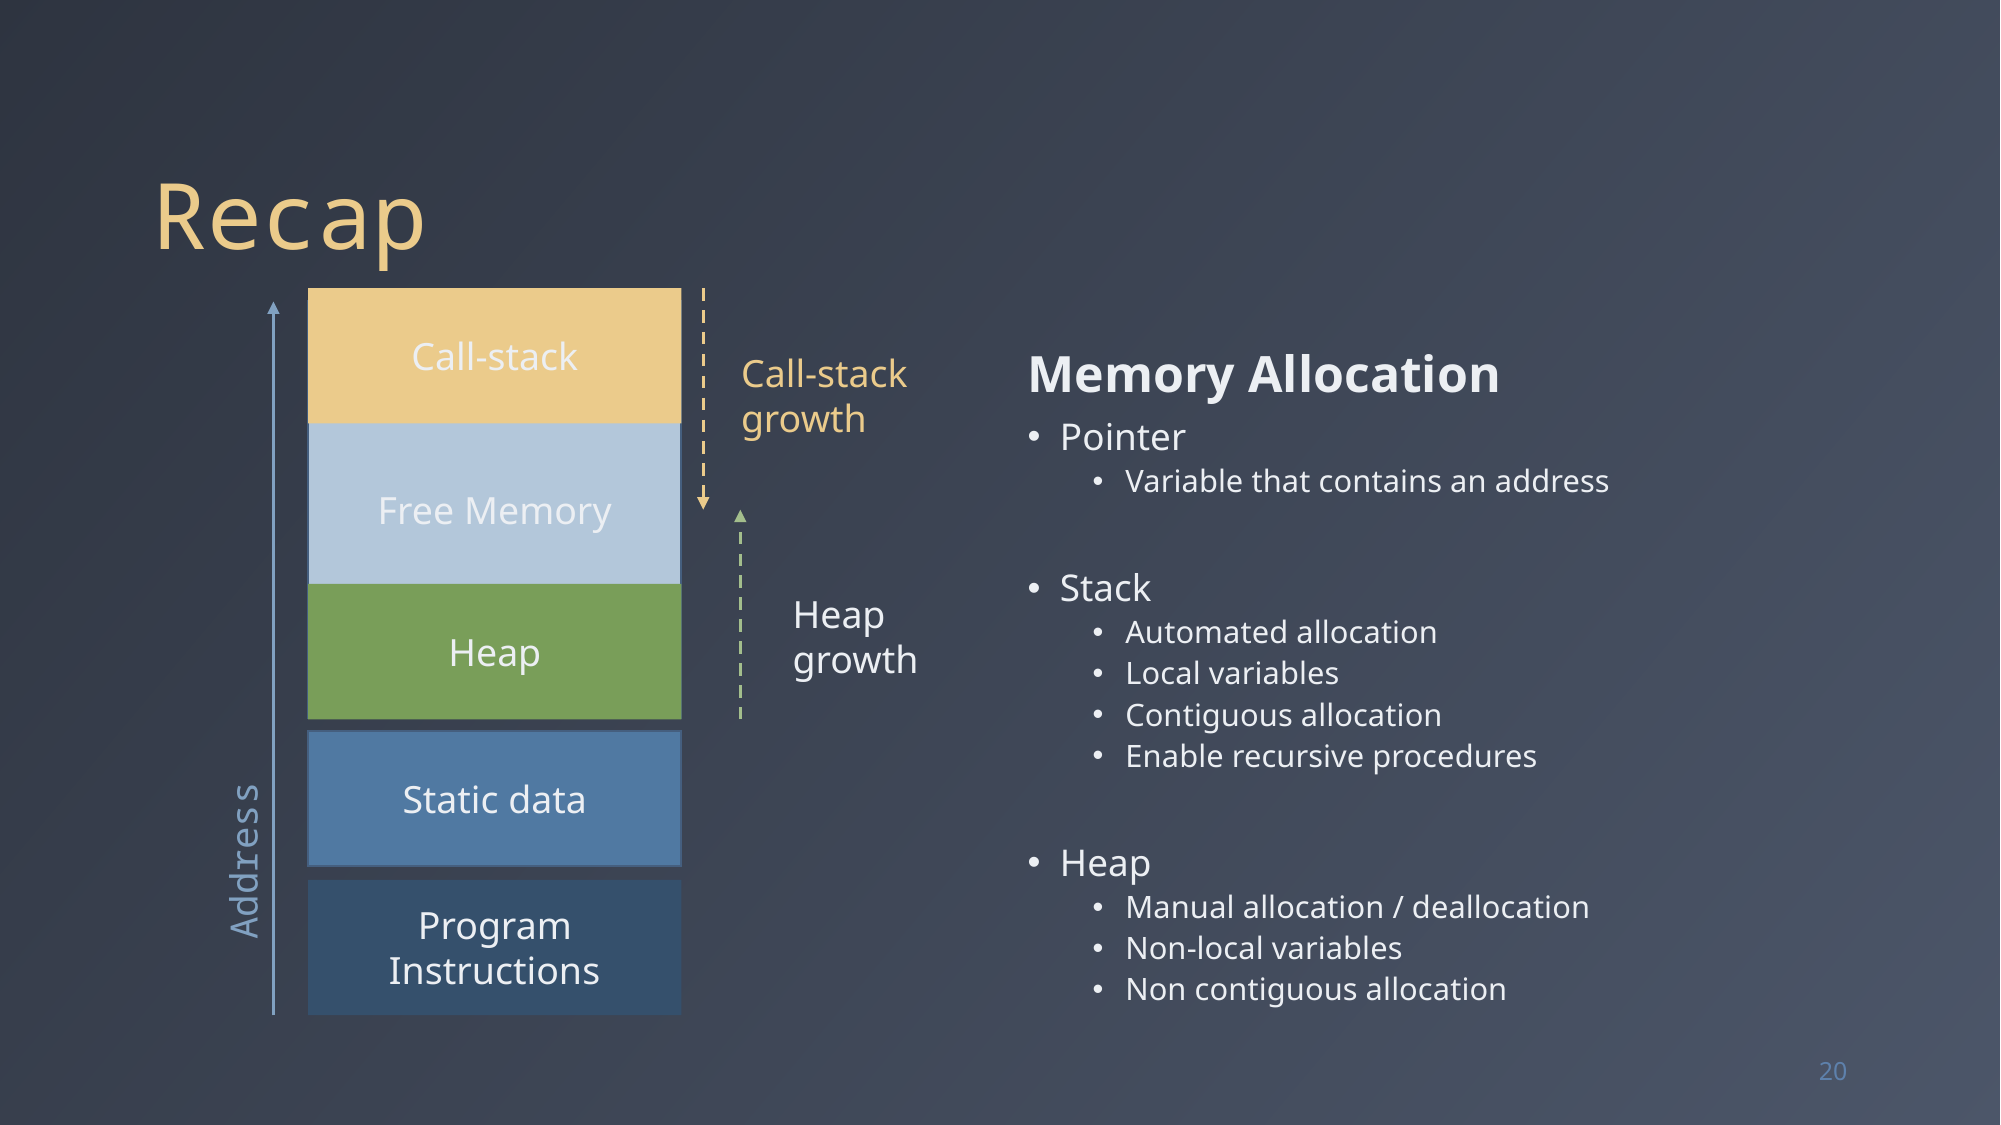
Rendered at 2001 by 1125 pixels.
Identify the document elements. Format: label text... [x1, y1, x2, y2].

text_box Free Memory [307, 424, 682, 583]
text_box Address [212, 767, 273, 955]
text_box Heap [307, 583, 682, 720]
text_box Call-stack growth [726, 342, 923, 448]
text_box Heap growth [777, 583, 934, 689]
text_box Program Instructions [307, 879, 682, 1016]
text_box Call-stack [307, 287, 682, 424]
title Recap [137, 59, 1863, 278]
list Memory Allocation [1012, 275, 1863, 410]
text_box Static data [307, 730, 682, 867]
slide_number 20 [1738, 1042, 1863, 1103]
list Pointer Variable that contains an address Stack Automated allocation Local variables Contiguous allocation Enable recursive procedures Heap Manual allocation / deallocation Non-local variables Non contiguous allocation [1012, 410, 1863, 1016]
